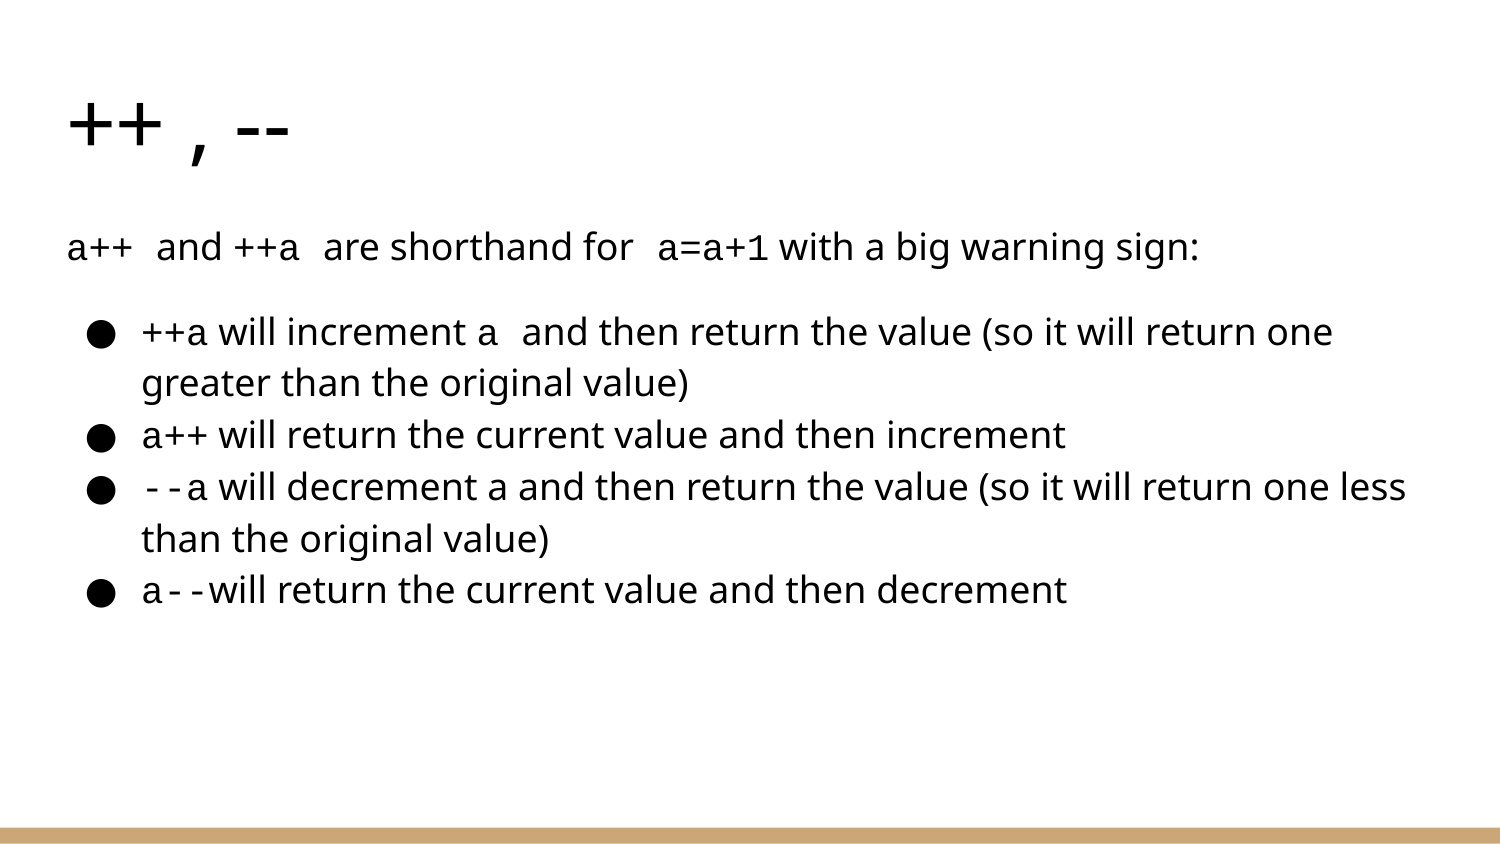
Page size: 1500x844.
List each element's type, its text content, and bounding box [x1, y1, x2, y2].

list a++ and ++a are shorthand for a=a+1 with a big warning sign: ++a will increment a and then return the value (so it will return one greater than the original value) a++ will return the current value and then increment --a will decrement a and then return the value (so it will return one less than the original value) a--will return the current value and then decrement [51, 200, 1449, 752]
title ++ , -- [51, 51, 1449, 189]
